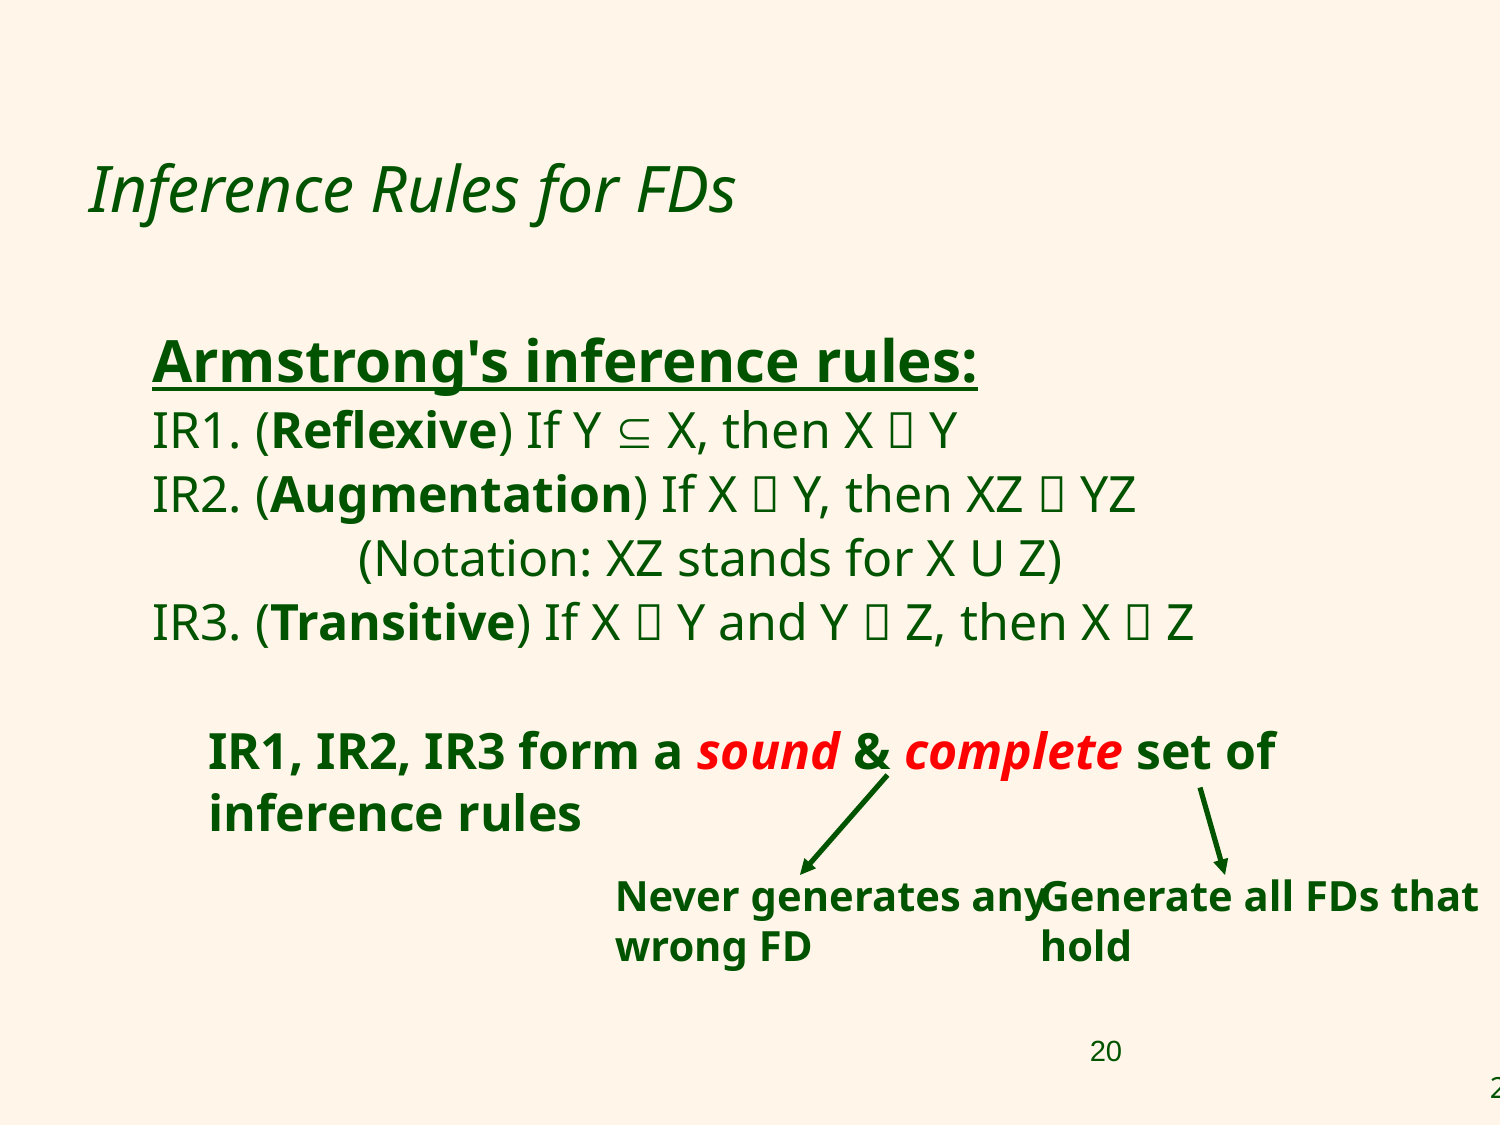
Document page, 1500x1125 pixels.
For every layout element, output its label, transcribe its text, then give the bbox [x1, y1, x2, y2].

list Armstrong's inference rules: IR1. (Reflexive) If Y  X, then X  Y IR2. (Augmentation) If X  Y, then XZ  YZ (Notation: XZ stands for X U Z) IR3. (Transitive) If X  Y and Y  Z, then X  Z IR1, IR2, IR3 form a sound & complete set of inference rules [137, 324, 1413, 994]
text_box Never generates any wrong FD [600, 862, 1025, 978]
text_box [1199, 787, 1228, 875]
title Inference Rules for FDs [75, 140, 1425, 233]
text_box Generate all FDs that hold [1025, 862, 1500, 978]
text_box [799, 774, 888, 875]
slide_number 20 [1074, 1024, 1425, 1103]
